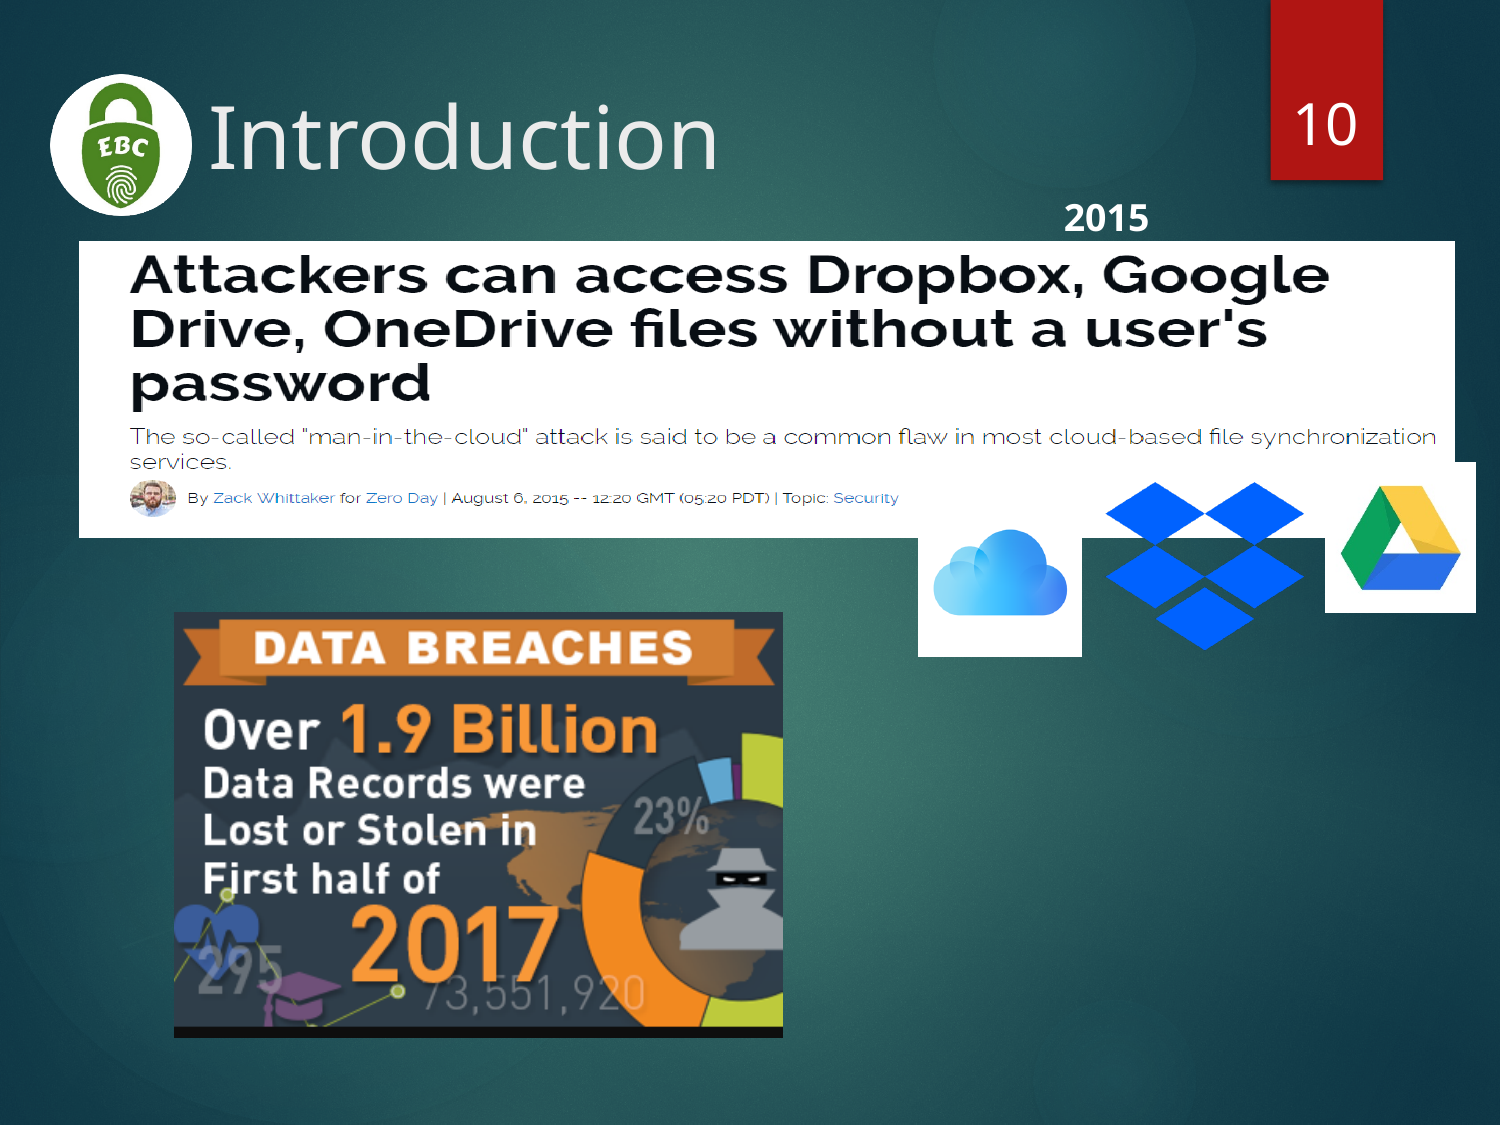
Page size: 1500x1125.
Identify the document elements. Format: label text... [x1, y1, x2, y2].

title Introduction [79, 74, 1237, 240]
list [79, 240, 1455, 538]
text_box 2015 [1048, 186, 1274, 239]
picture [1104, 455, 1305, 657]
picture [918, 493, 1082, 657]
picture [1325, 461, 1476, 613]
picture [49, 73, 192, 217]
picture [174, 611, 783, 1038]
slide_number 10 [1273, 48, 1378, 175]
